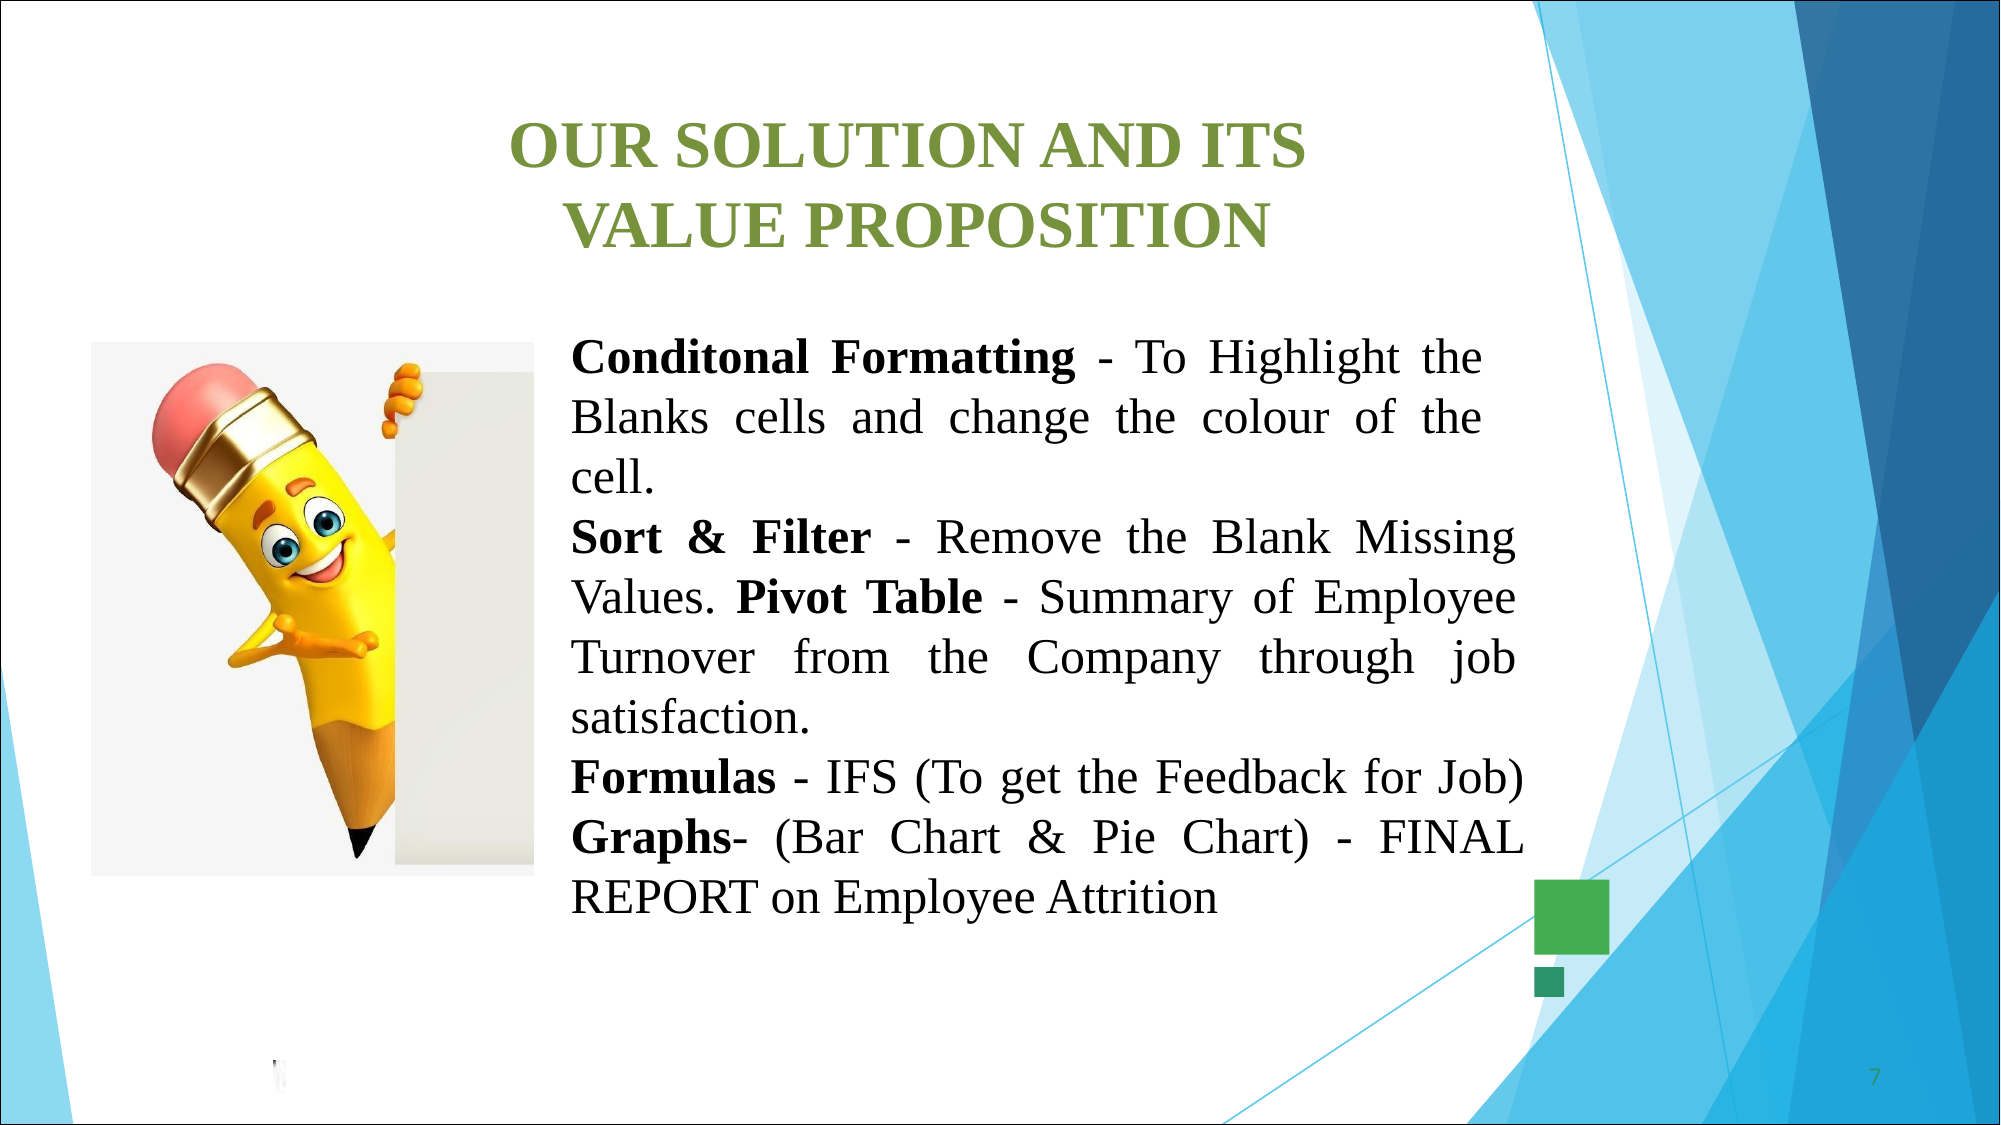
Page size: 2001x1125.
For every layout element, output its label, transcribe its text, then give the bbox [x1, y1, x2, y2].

picture [91, 342, 534, 876]
slide_number ‹#› [1849, 1061, 1890, 1125]
text_box [0, 0, 2000, 1125]
picture [273, 1060, 287, 1094]
